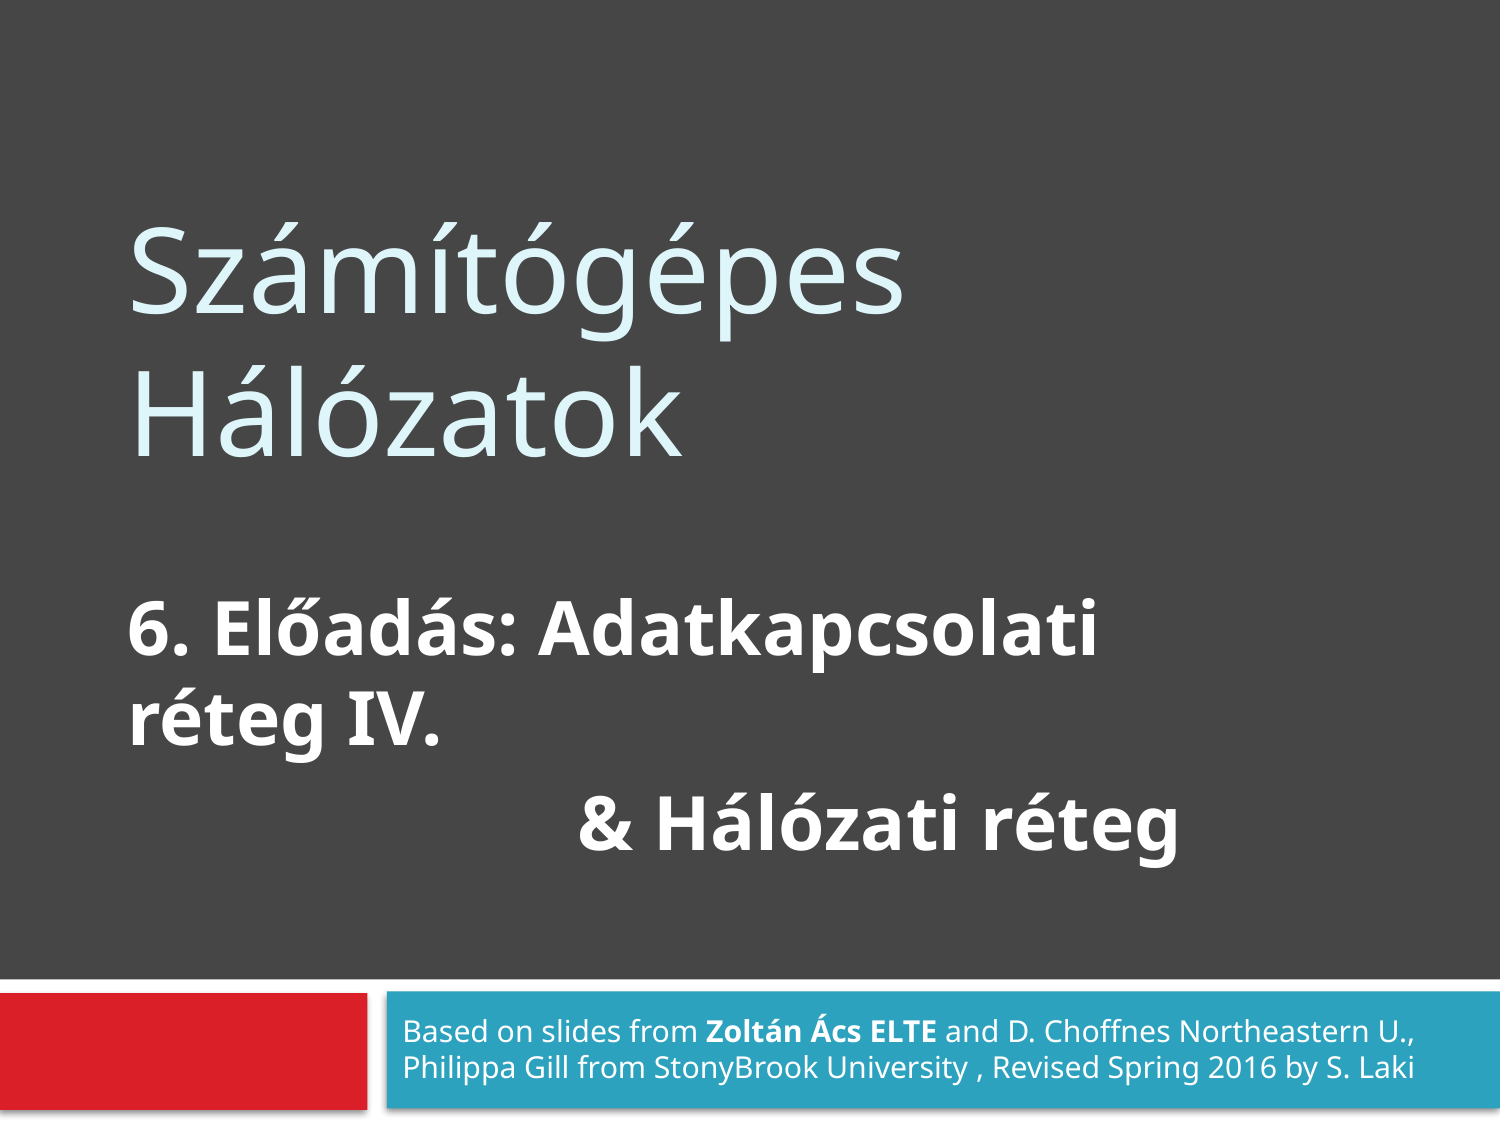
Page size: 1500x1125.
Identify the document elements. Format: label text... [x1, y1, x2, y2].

title Számítógépes Hálózatok [112, 187, 1326, 488]
text_box 6. Előadás: Adatkapcsolati réteg IV. & Hálózati réteg [112, 573, 1315, 924]
subtitle Based on slides from Zoltán Ács ELTE and D. Choffnes Northeastern U., Philippa Gill from StonyBrook University , Revised Spring 2016 by S. Laki [387, 992, 1488, 1105]
